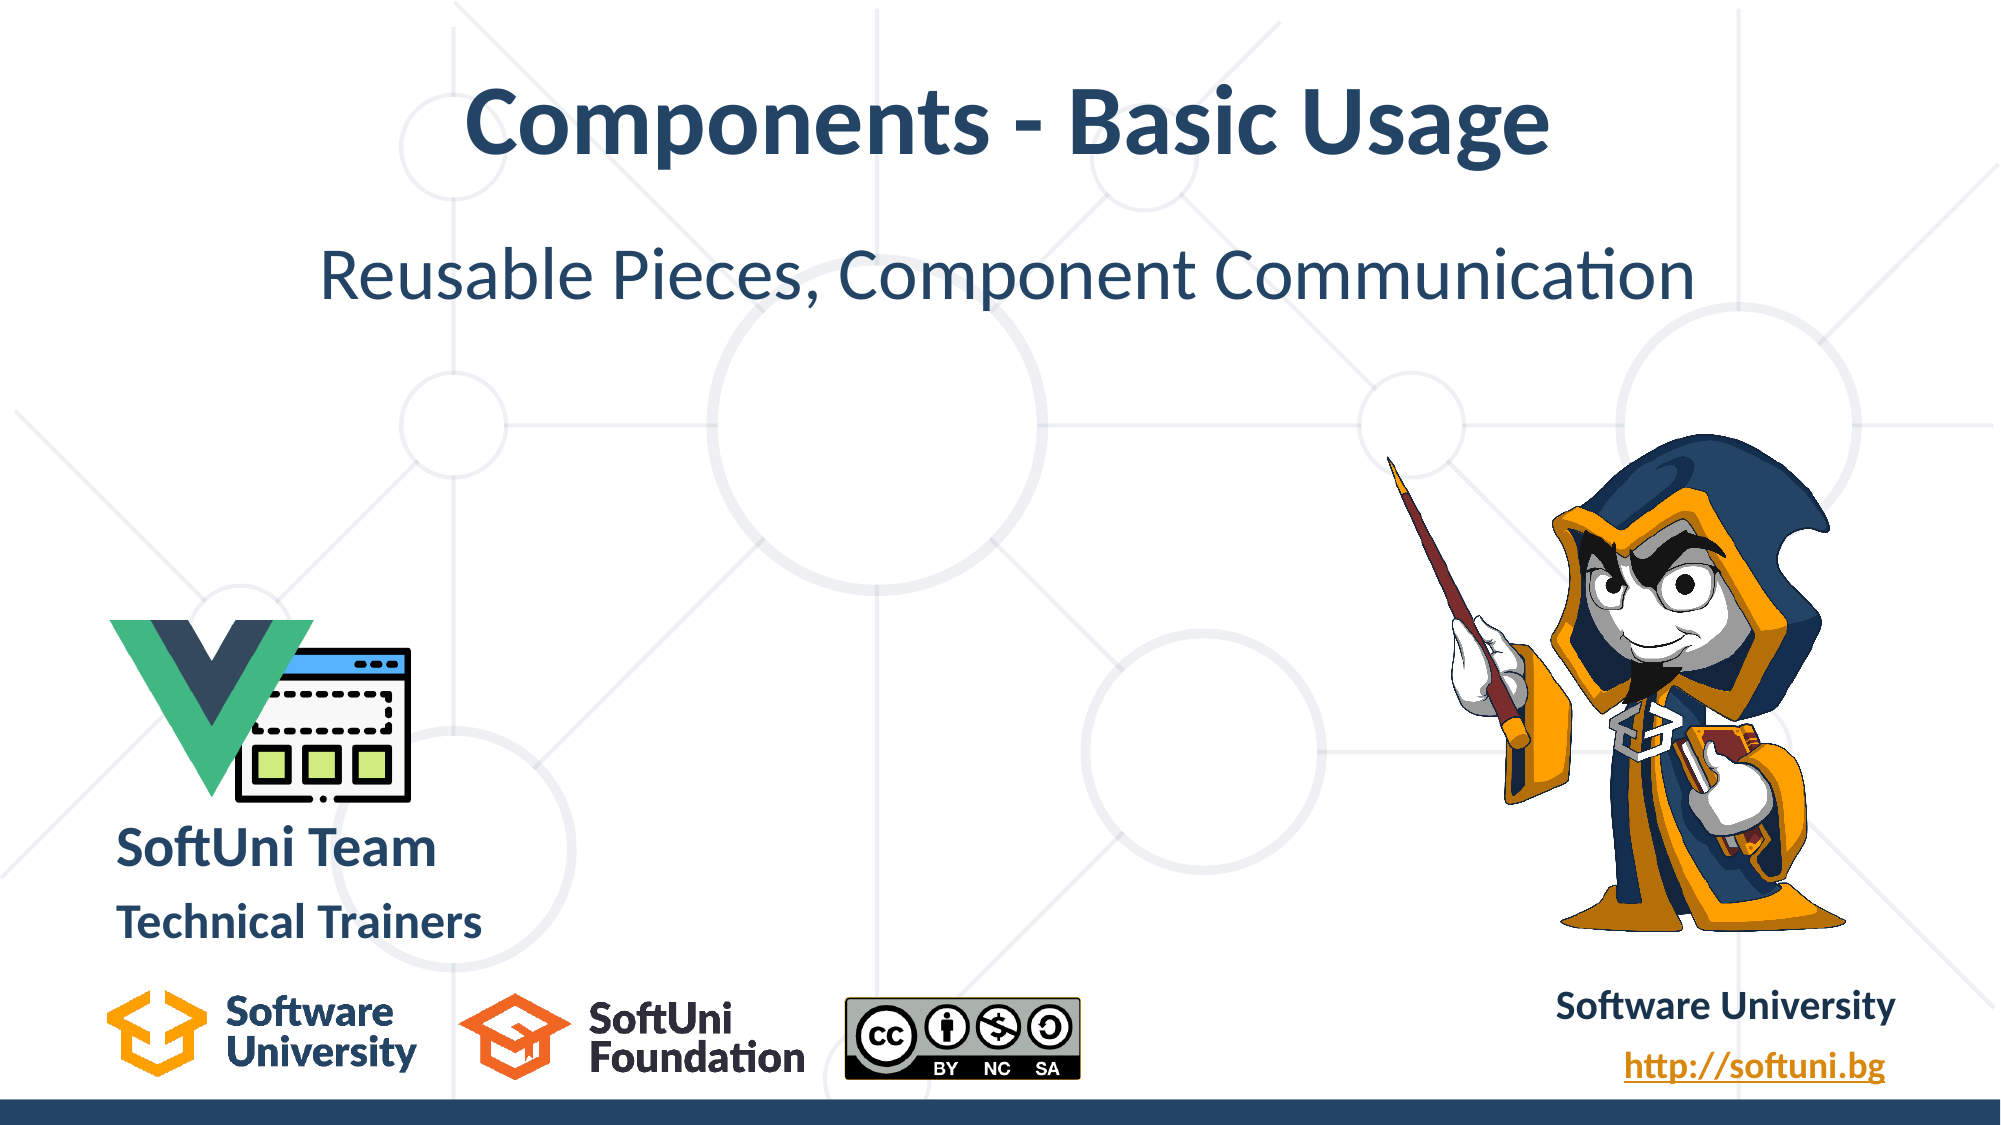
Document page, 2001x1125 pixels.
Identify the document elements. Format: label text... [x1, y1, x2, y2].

list Technical Trainers [110, 880, 595, 954]
picture [1369, 389, 1891, 953]
subtitle Reusable Pieces, Component Communication [109, 213, 1909, 359]
picture [845, 998, 1081, 1079]
picture [221, 990, 417, 1077]
list Software University [1417, 970, 1903, 1034]
list http://softuni.bg [1407, 1033, 1892, 1091]
picture [107, 990, 211, 1077]
list SoftUni Team [110, 800, 595, 880]
title Components - Basic Usage [109, 41, 1909, 187]
picture [109, 605, 412, 814]
picture [458, 993, 804, 1080]
